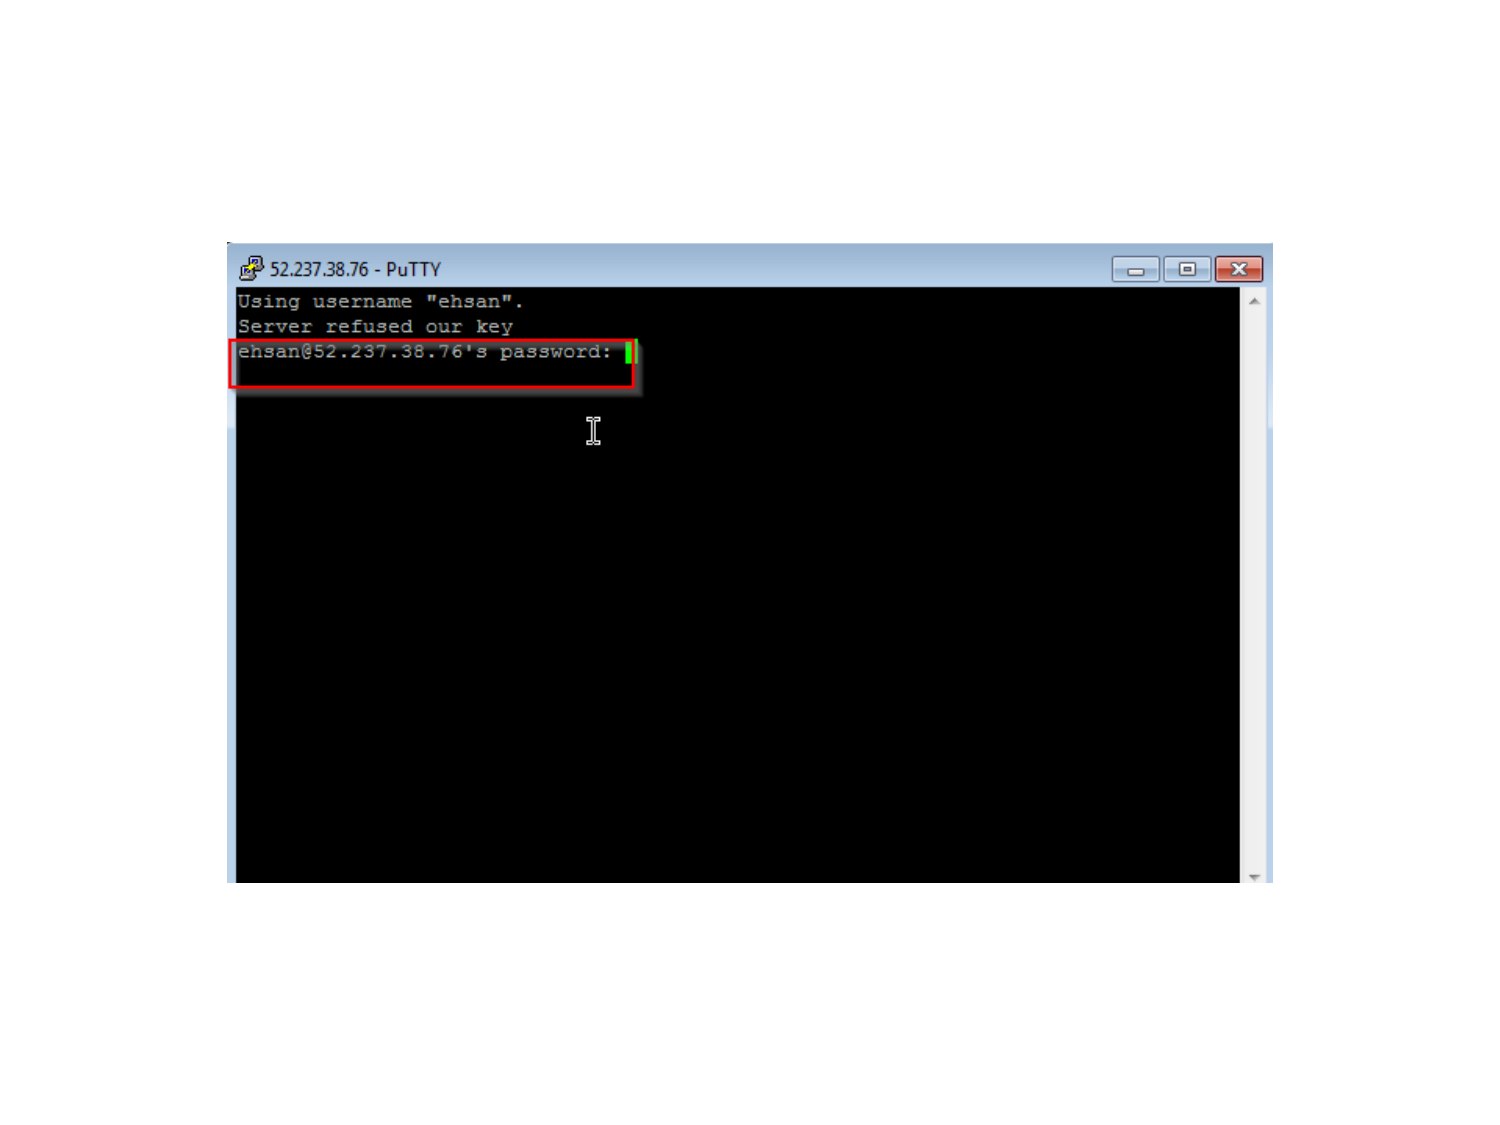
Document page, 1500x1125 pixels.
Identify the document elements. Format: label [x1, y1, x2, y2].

picture [226, 241, 1274, 884]
